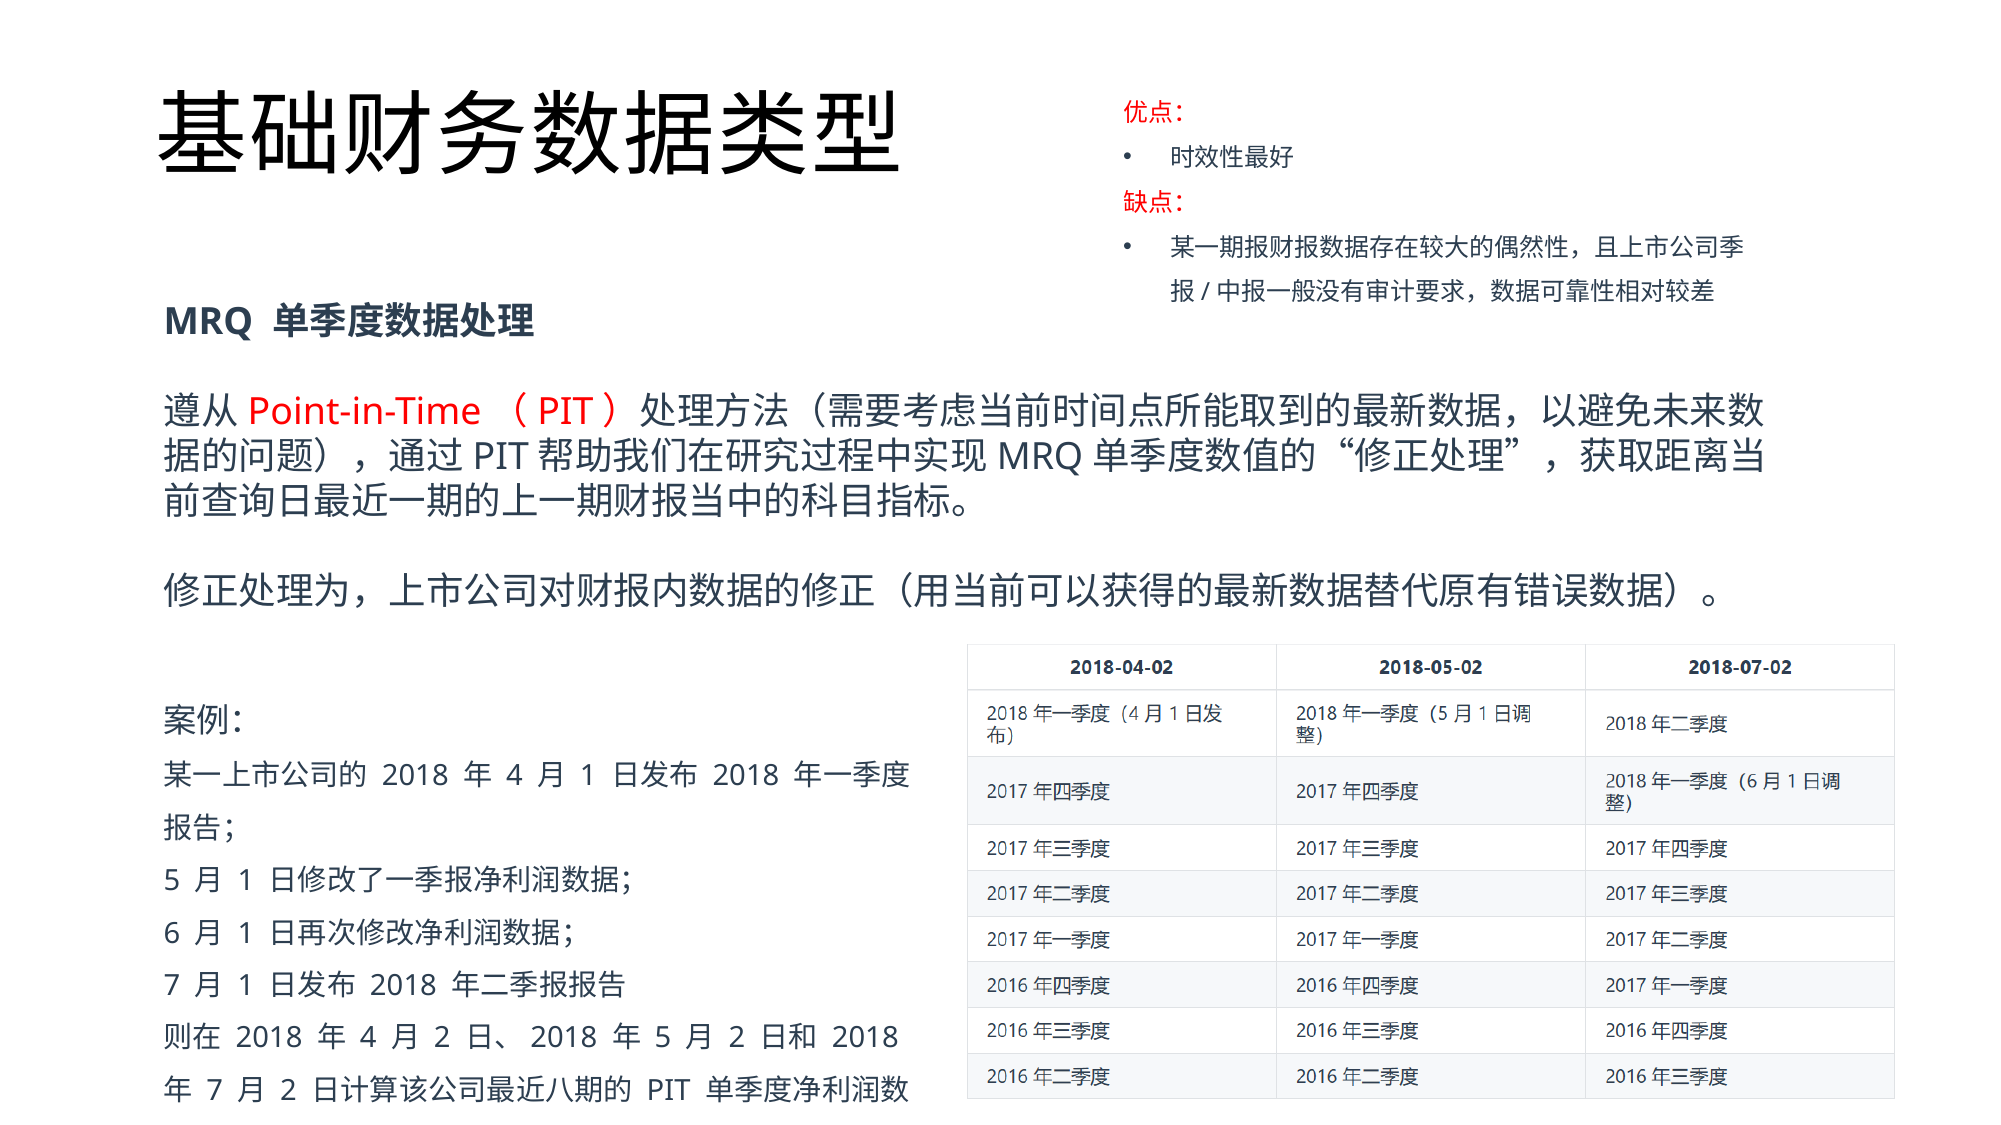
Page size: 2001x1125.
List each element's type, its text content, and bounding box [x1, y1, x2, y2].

text_box MRQ 单季度数据处理 遵从Point-in-Time（PIT）处理方法（需要考虑当前时间点所能取到的最新数据，以避免未来数据的问题），通过PIT帮助我们在研究过程中实现MRQ单季度数值的“修正处理”，获取距离当前查询日最近一期的上一期财报当中的科目指标。 修正处理为，上市公司对财报内数据的修正（用当前可以获得的最新数据替代原有错误数据）。 [148, 289, 1793, 671]
text_box 案例： 某一上市公司的 2018 年 4 月 1 日发布 2018 年一季度报告； 5 月 1 日修改了一季报净利润数据； 6 月 1 日再次修改净利润数据； 7 月 1 日发布 2018 年二季报报告 则在 2018 年 4 月 2 日、2018 年 5 月 2 日和 2018 年 7 月 2 日计算该公司最近八期的 PIT 单季度净利润数据如右表所示： [148, 671, 954, 1125]
text_box 优点： 时效性最好 缺点： 某一期报财报数据存在较大的偶然性，且上市公司季报/中报一般没有审计要求，数据可靠性相对较差 [1108, 74, 1808, 314]
title 基础财务数据类型 [137, 18, 1863, 236]
picture [953, 625, 1909, 1107]
